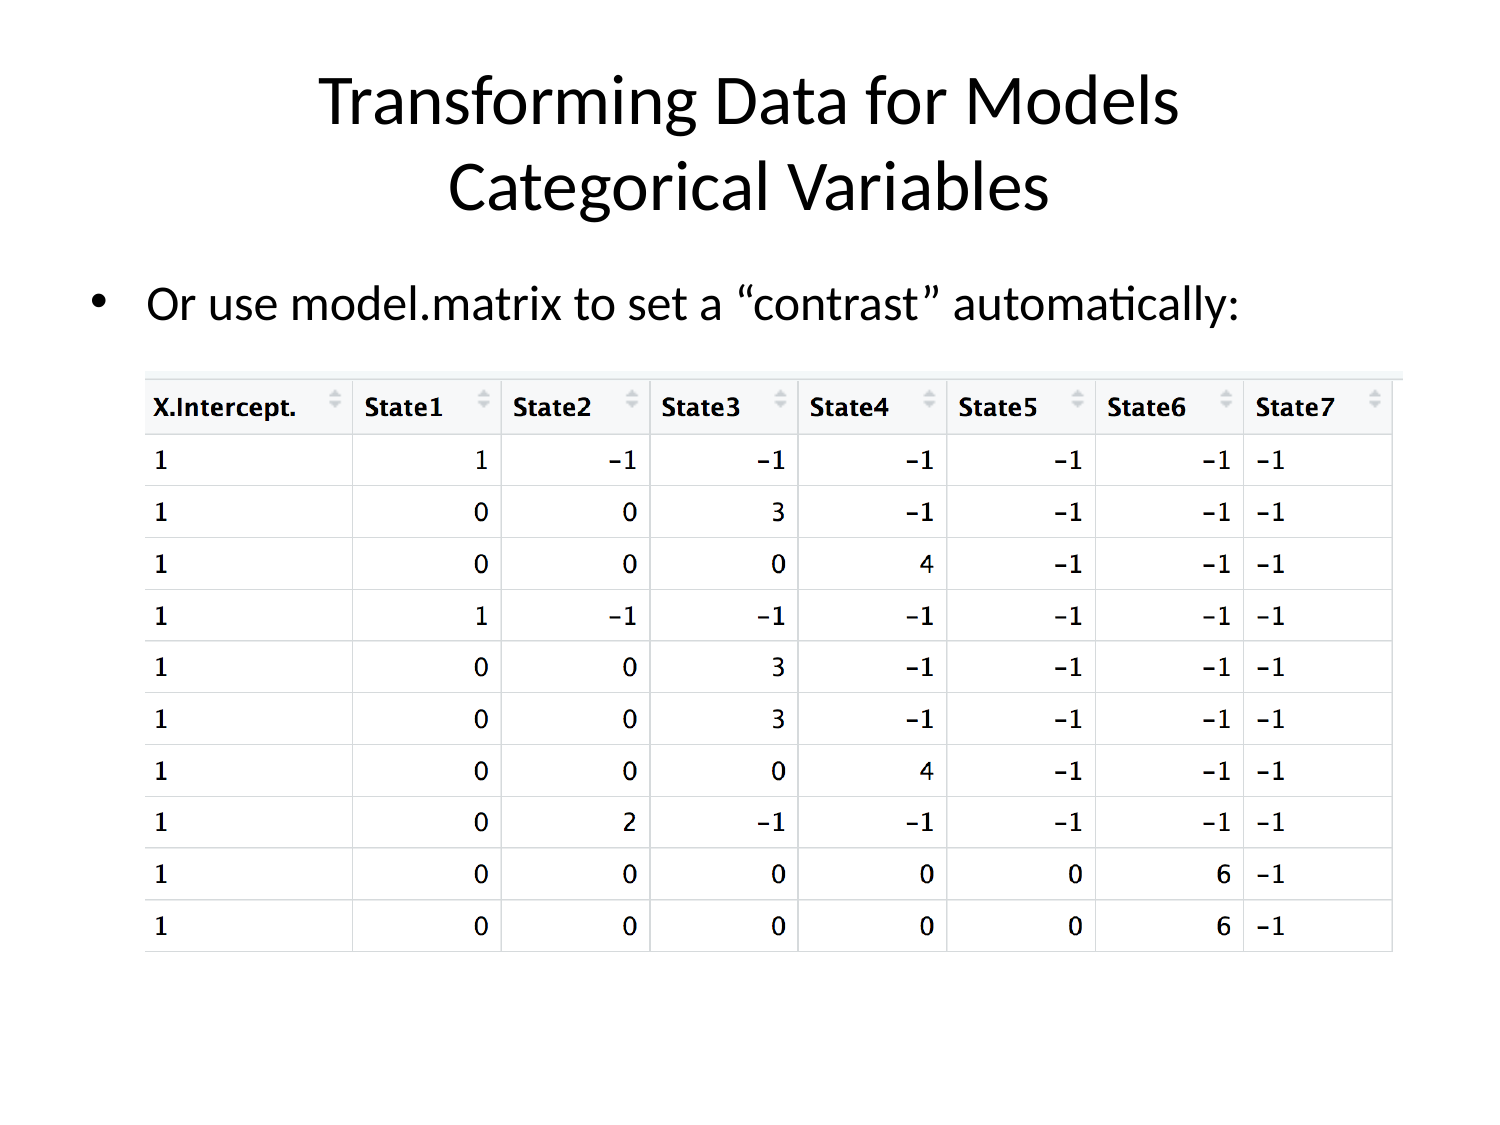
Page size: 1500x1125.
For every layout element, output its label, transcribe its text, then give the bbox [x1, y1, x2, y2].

list Or use model.matrix to set a “contrast” automatically: [75, 262, 1425, 1005]
title Transforming Data for Models Categorical Variables [75, 45, 1425, 233]
picture [145, 371, 1403, 964]
